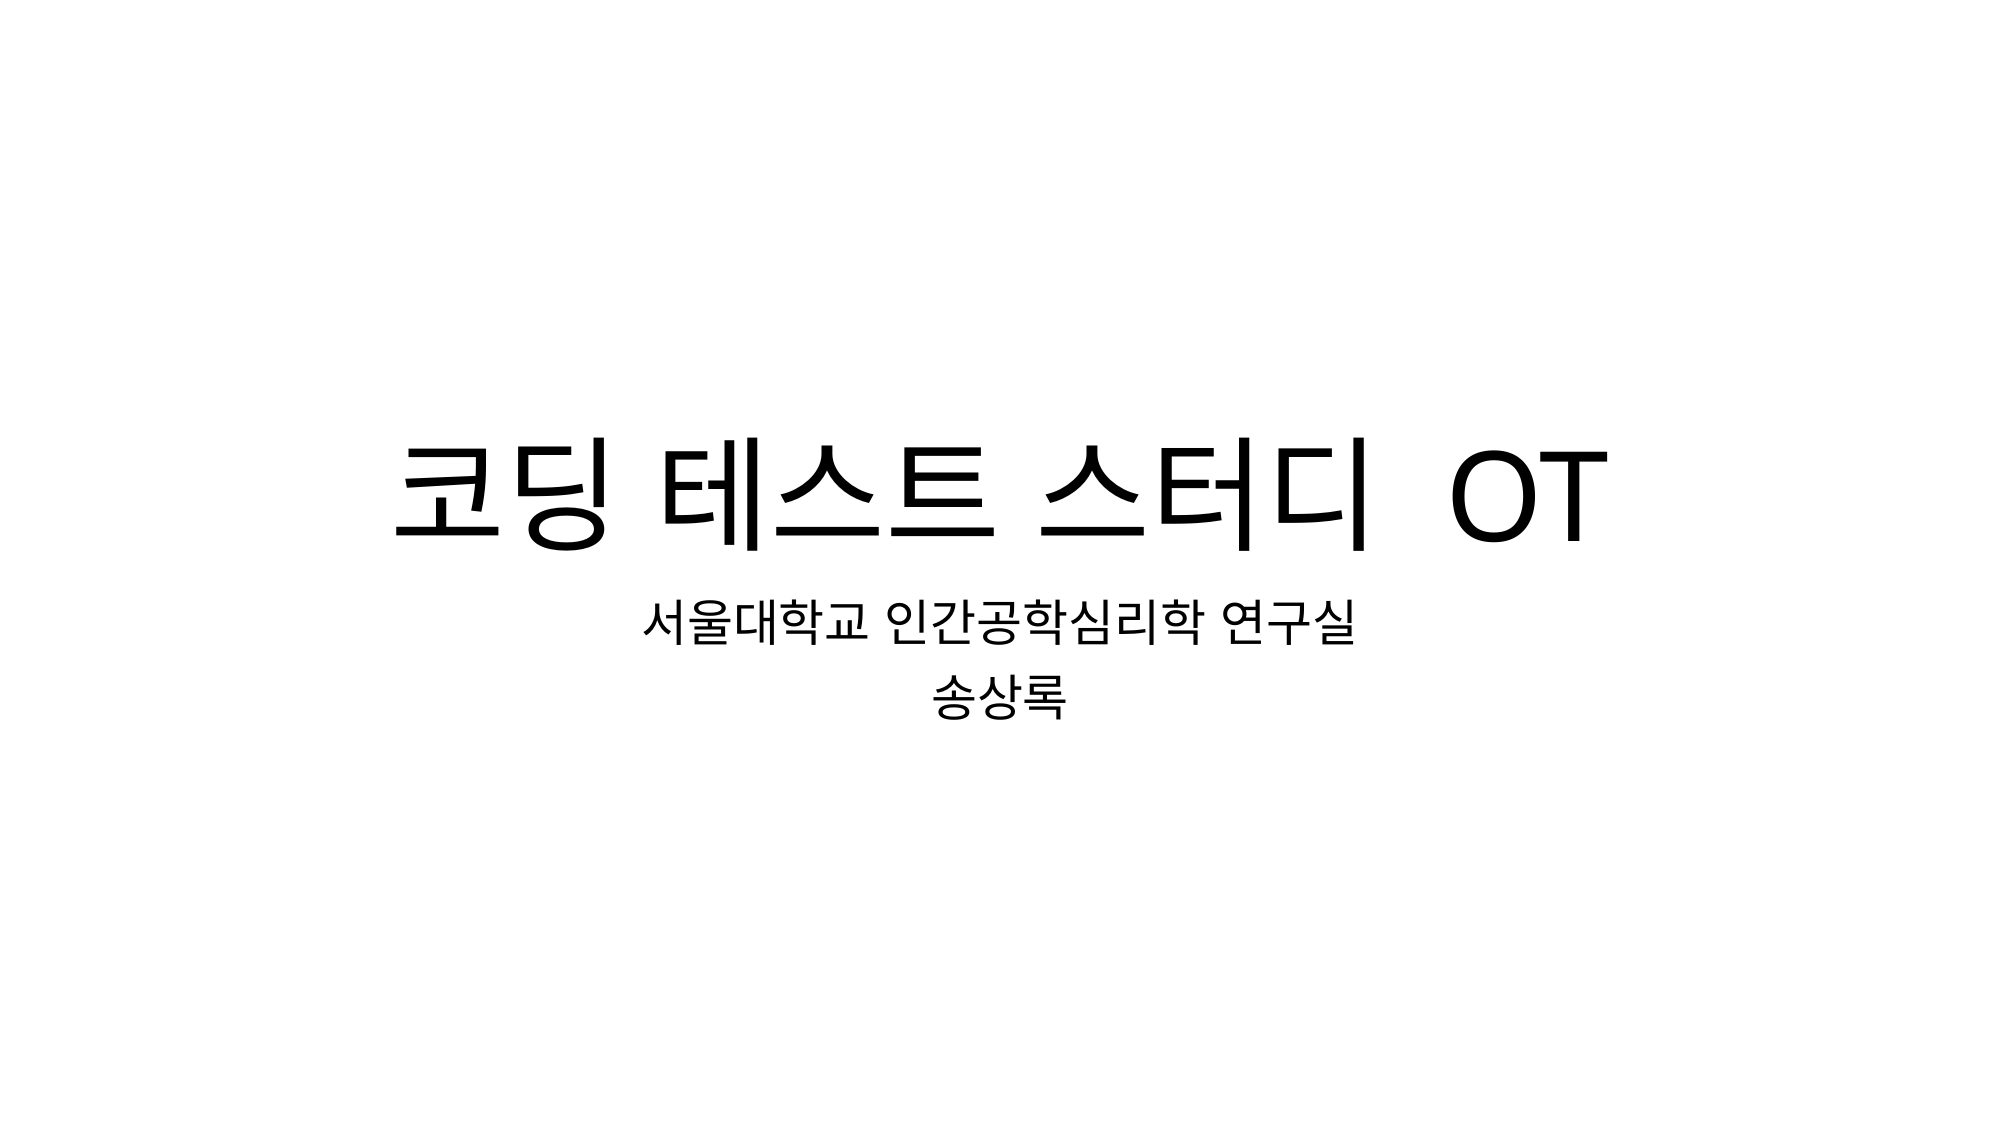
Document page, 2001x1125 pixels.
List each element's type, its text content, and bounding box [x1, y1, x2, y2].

subtitle 서울대학교 인간공학심리학 연구실 송상록 [249, 590, 1750, 863]
title 코딩 테스트 스터디 OT [249, 184, 1750, 576]
